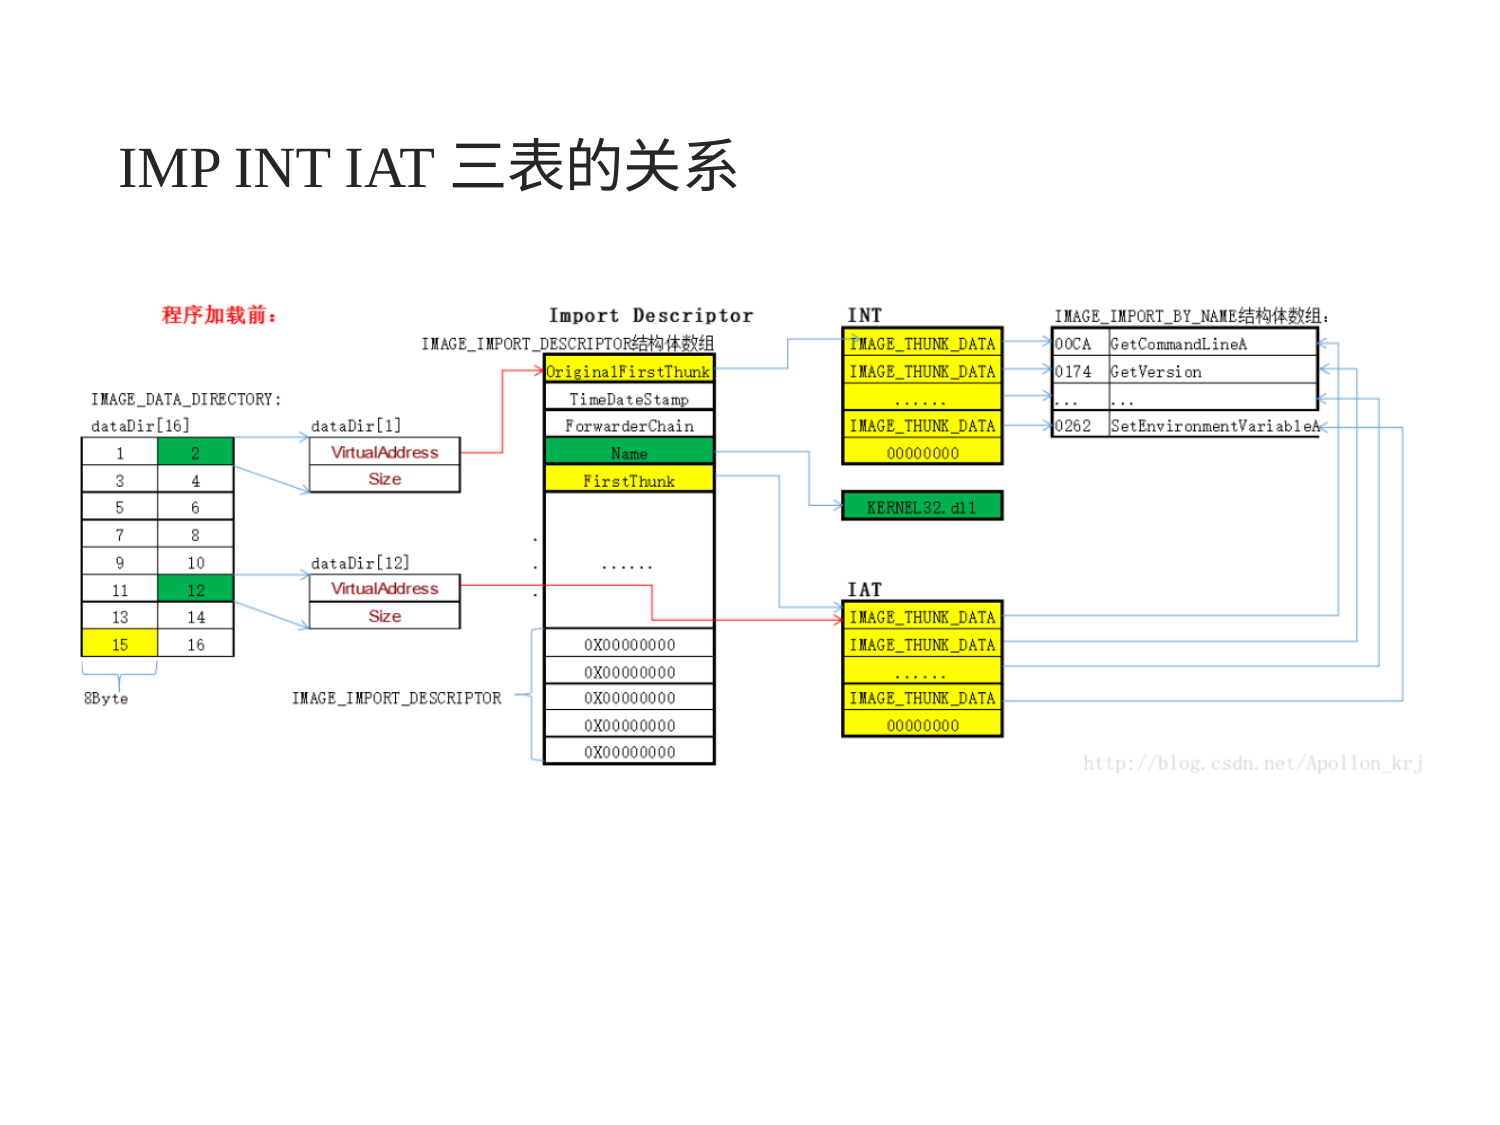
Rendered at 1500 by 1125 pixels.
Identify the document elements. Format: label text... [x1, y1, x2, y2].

title IMP INT IAT三表的关系 [103, 59, 1397, 278]
picture [66, 286, 1434, 788]
